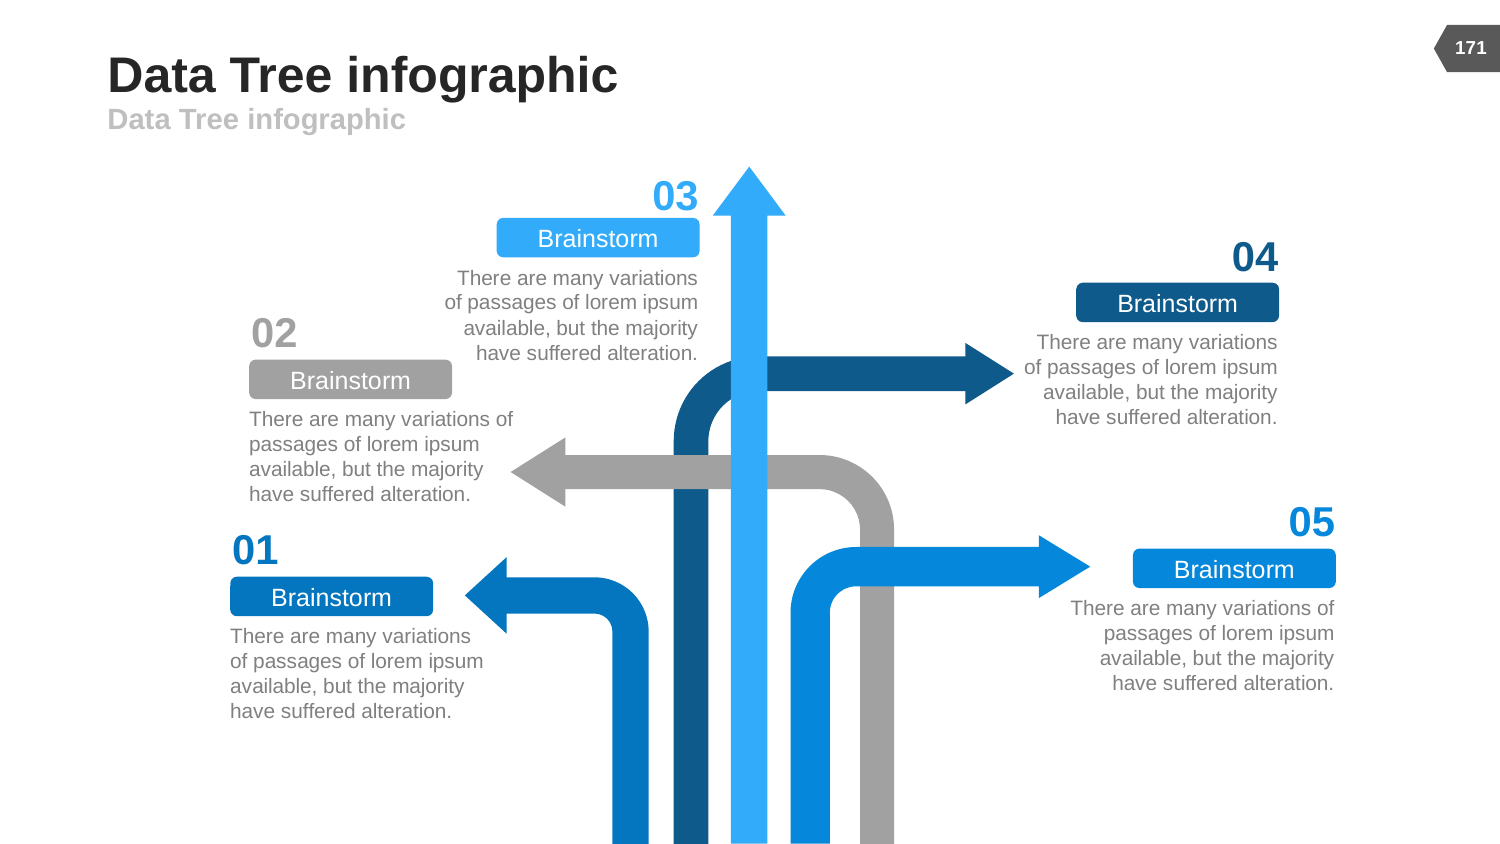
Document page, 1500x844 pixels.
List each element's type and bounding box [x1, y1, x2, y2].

text_box [1231, 230, 1279, 281]
text_box [248, 264, 698, 400]
text_box [496, 169, 700, 258]
text_box [249, 164, 1093, 844]
text_box [1022, 328, 1278, 429]
title [107, 43, 1033, 102]
text_box [1288, 494, 1336, 545]
text_box [231, 522, 279, 574]
slide_number [1439, 24, 1500, 70]
text_box [1075, 282, 1280, 323]
text_box [1059, 594, 1335, 695]
text_box [230, 623, 488, 724]
text_box [1132, 548, 1337, 589]
text_box [250, 305, 298, 356]
text_box [229, 576, 434, 617]
text_box [462, 555, 651, 844]
list [107, 101, 783, 135]
